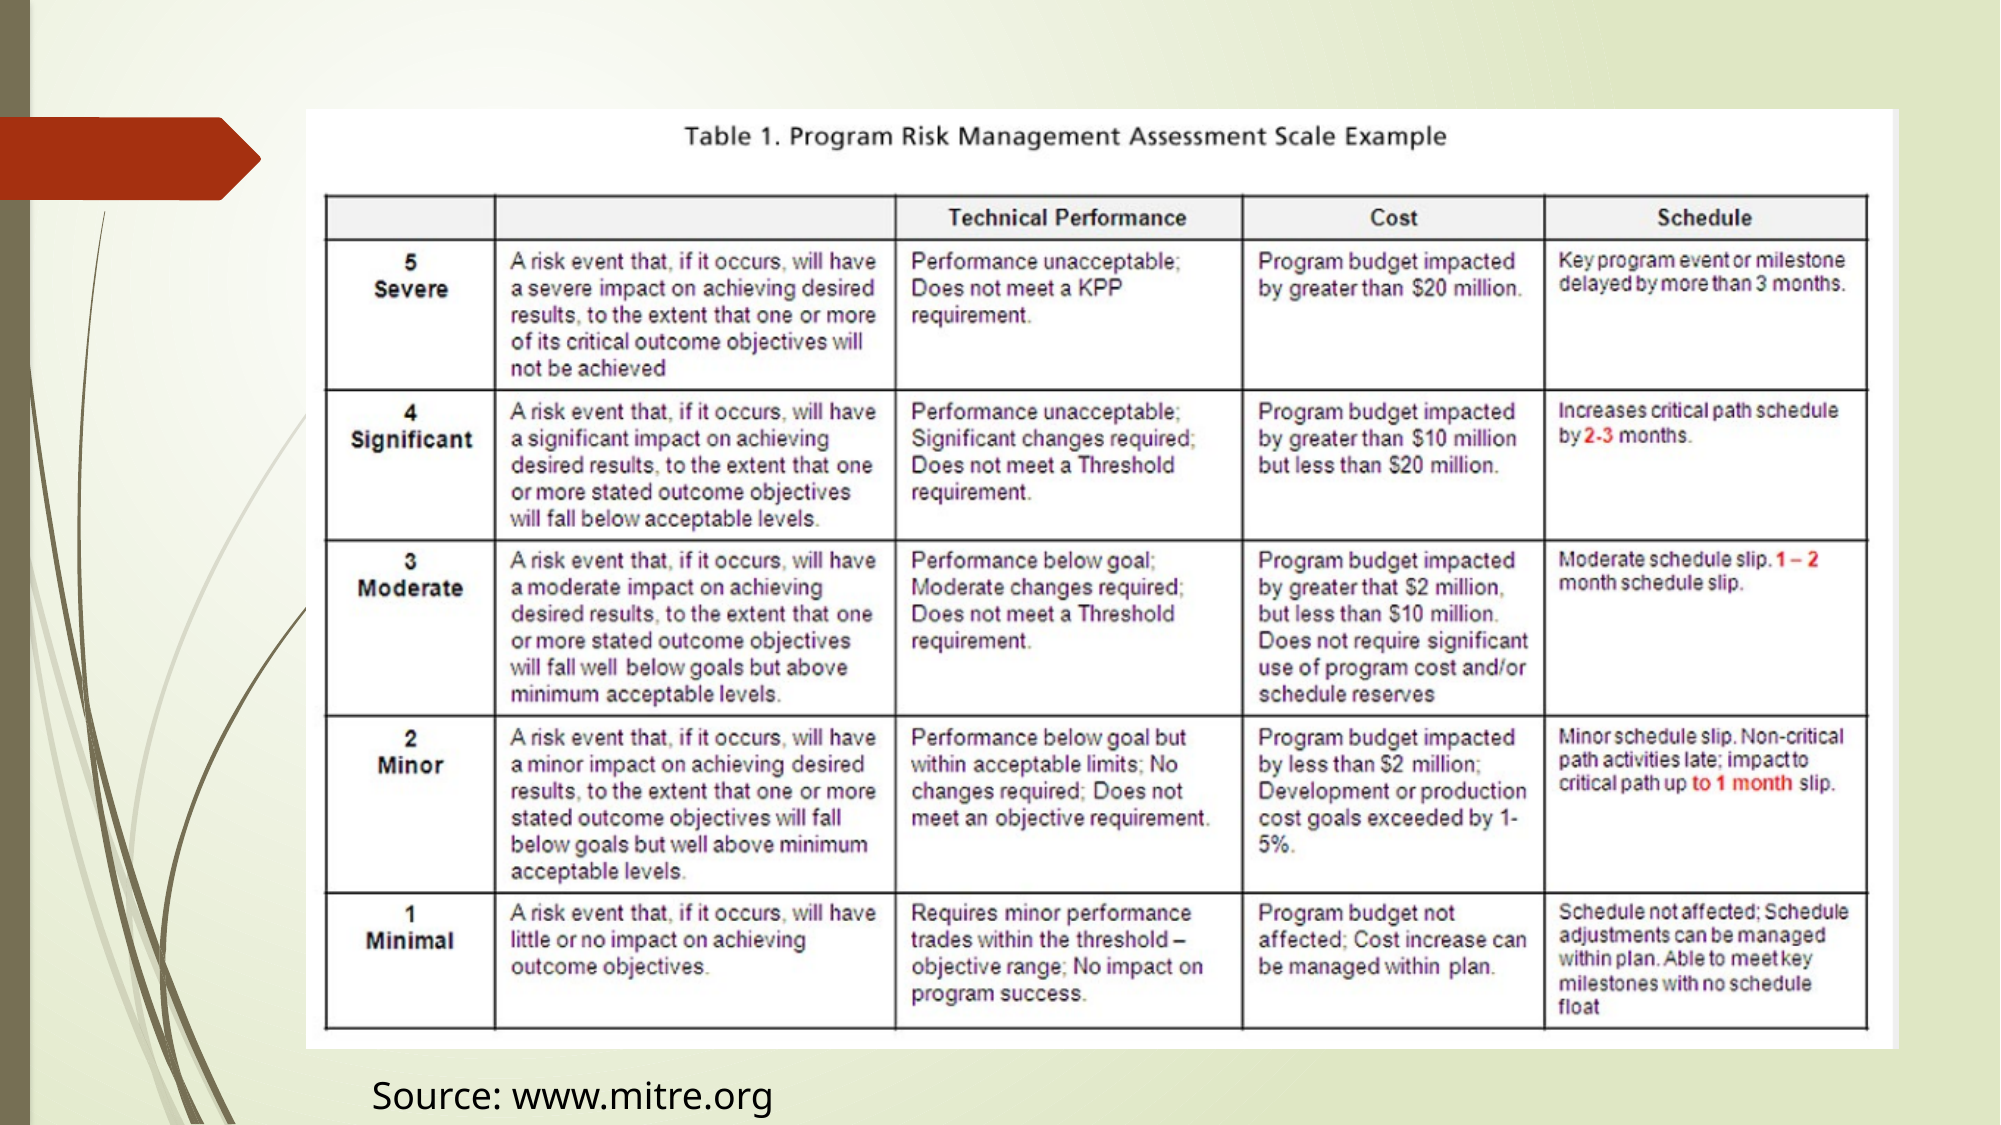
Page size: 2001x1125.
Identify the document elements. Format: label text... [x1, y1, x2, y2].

text_box Source: www.mitre.org [357, 1064, 789, 1125]
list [306, 109, 1899, 1049]
